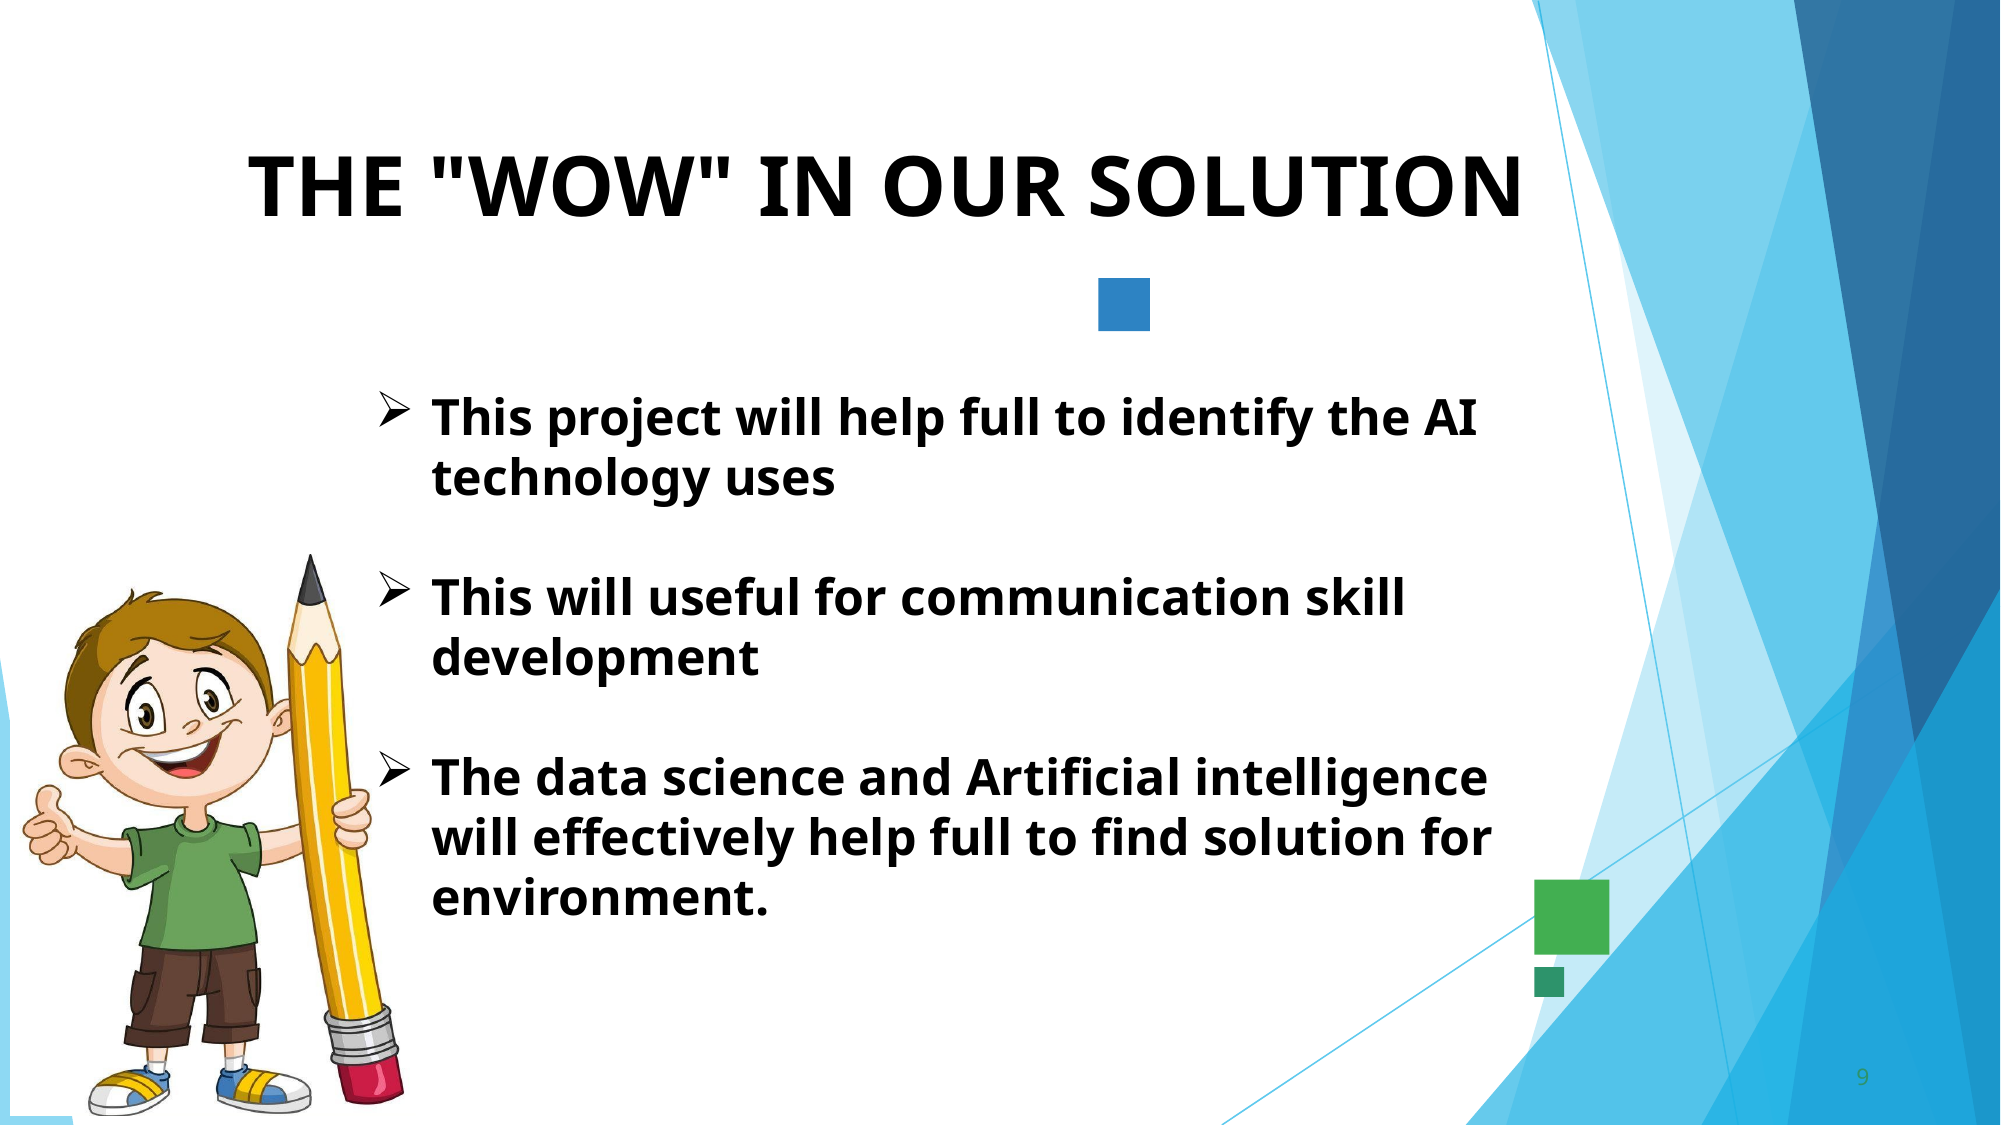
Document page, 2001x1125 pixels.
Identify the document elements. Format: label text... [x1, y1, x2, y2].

title THE "WOW" IN OUR SOLUTION [135, 130, 1888, 322]
picture [10, 554, 416, 1116]
text_box [1534, 967, 1565, 997]
text_box [1098, 322, 1150, 332]
text_box 9 [1849, 1061, 1888, 1095]
text_box [455, 454, 1856, 611]
text_box [1534, 879, 1610, 955]
list This project will help full to identify the AI technology uses This will useful for communication skill development The data science and Artificial intelligence will effectively help full to find solution for environment. [375, 385, 1500, 810]
